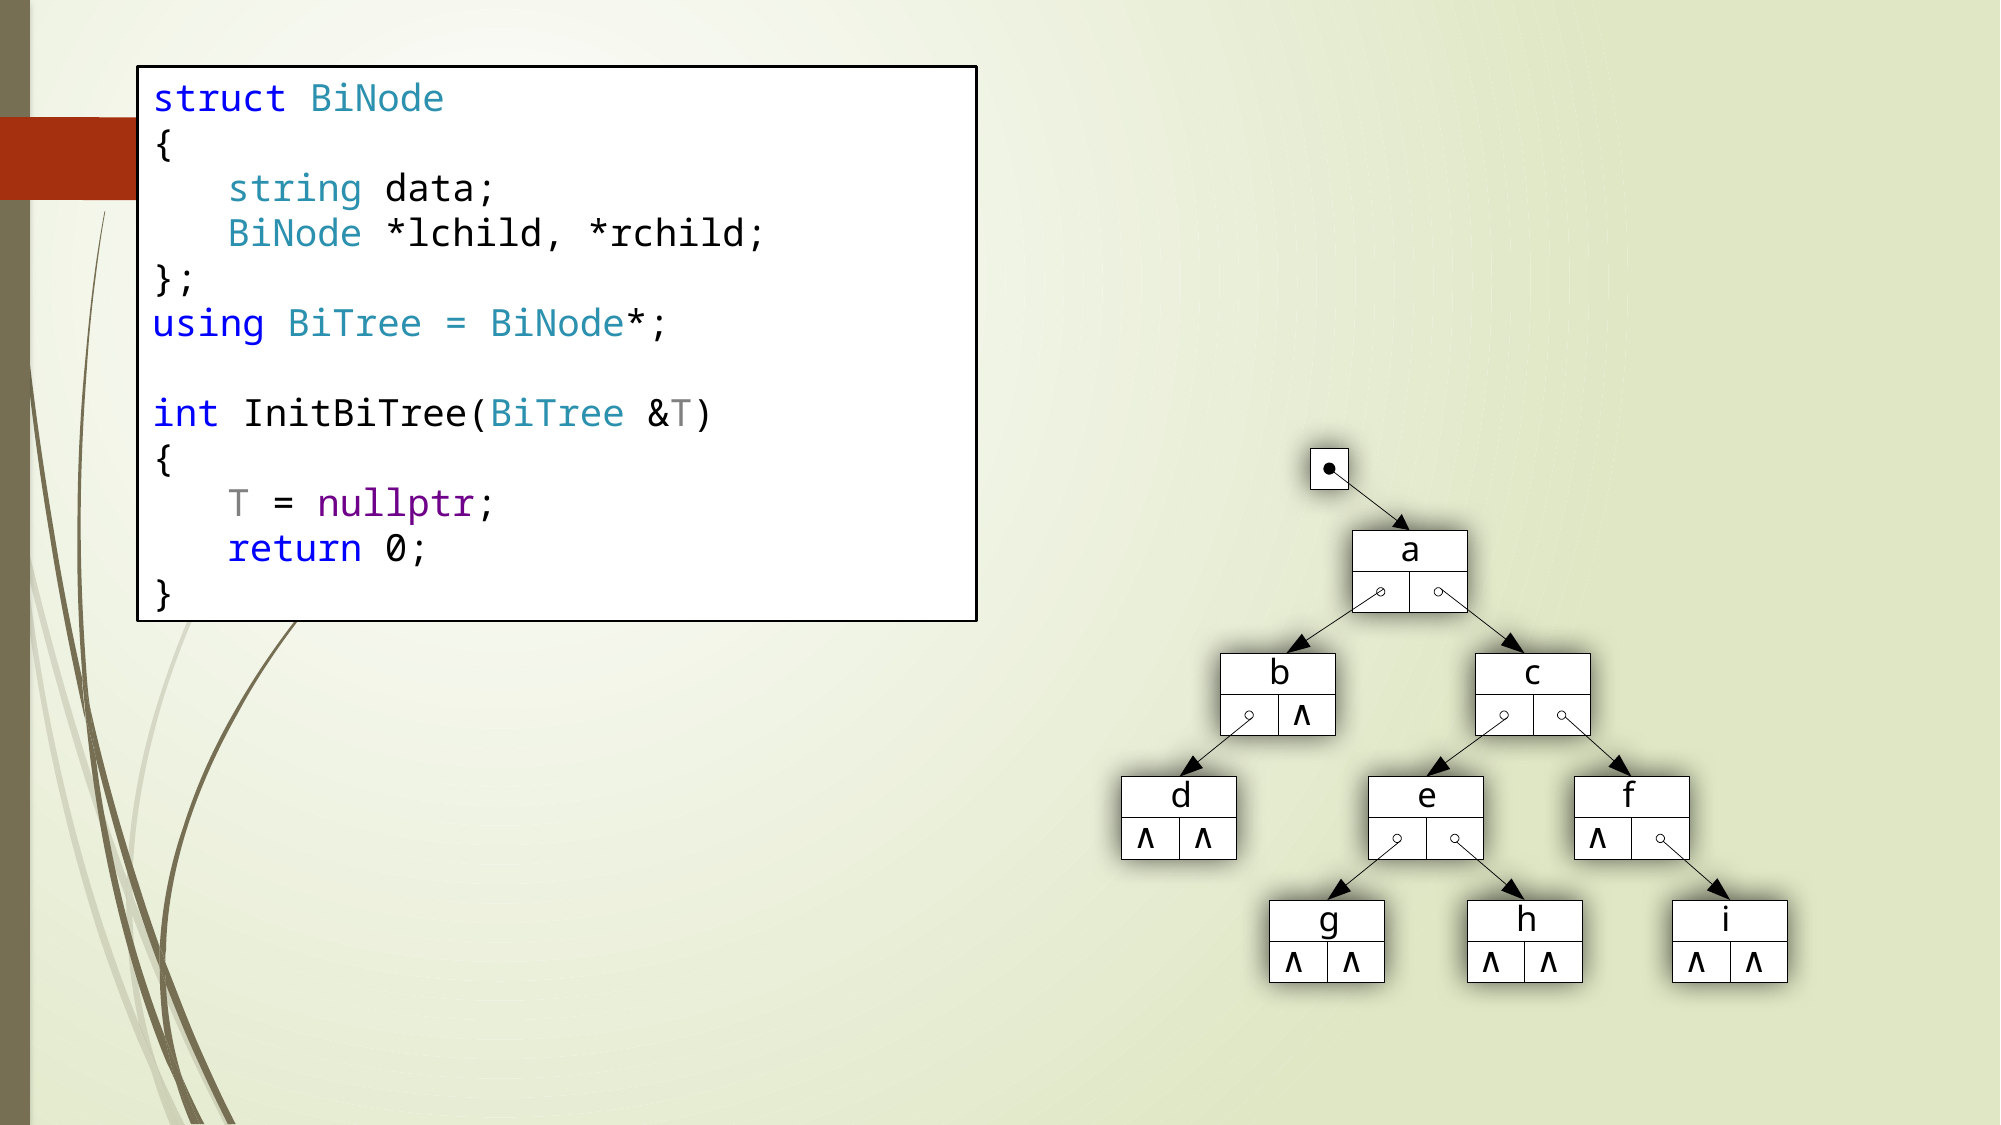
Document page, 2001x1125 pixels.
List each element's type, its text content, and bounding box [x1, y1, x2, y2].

picture [1117, 444, 1792, 987]
text_box struct BiNode { string data; BiNode *lchild, *rchild; }; using BiTree = BiNode*; int InitBiTree(BiTree &T) { T = nullptr; return 0; } [136, 65, 978, 622]
